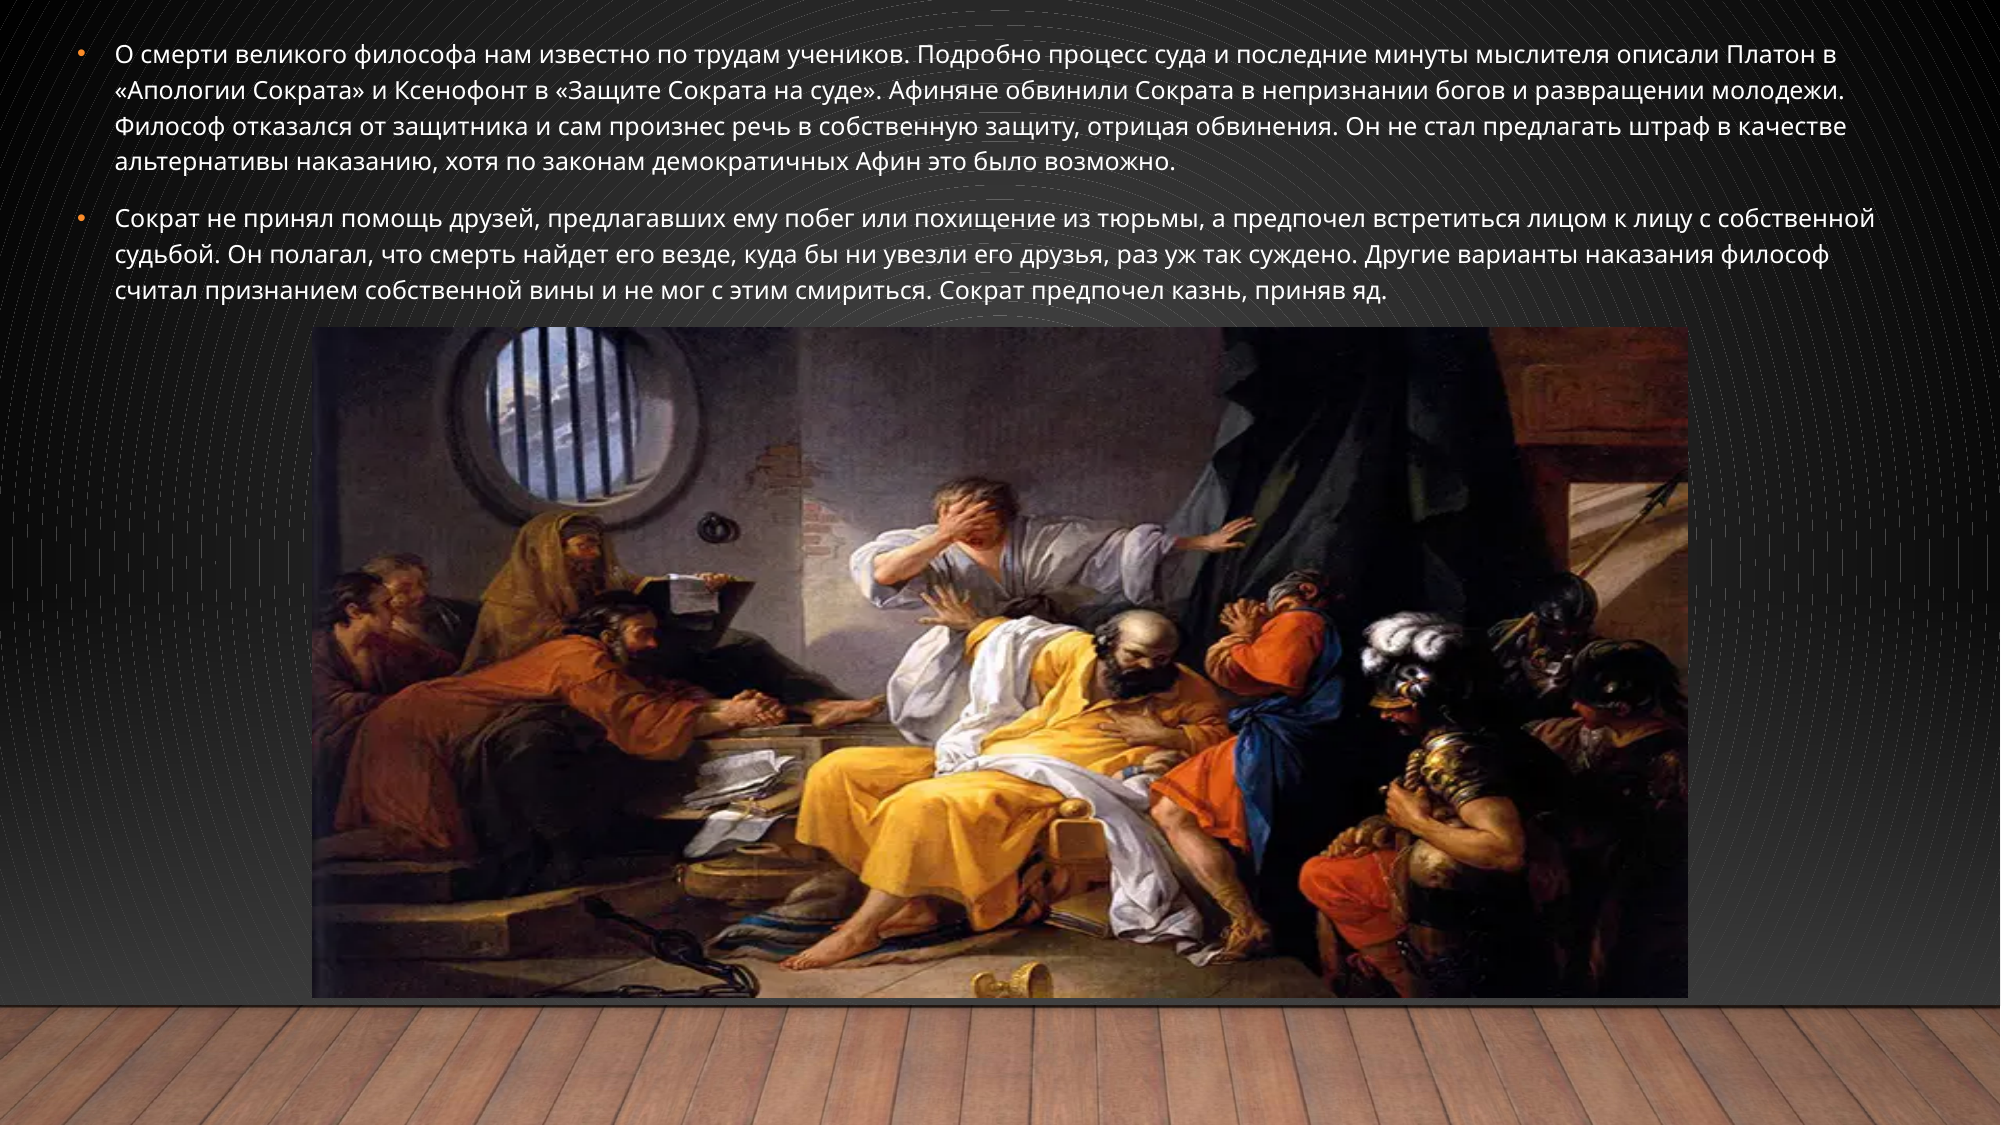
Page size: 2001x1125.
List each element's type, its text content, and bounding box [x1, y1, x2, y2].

picture [312, 327, 1688, 998]
text_box [1688, 327, 1938, 978]
list О смерти великого философа нам известно по трудам учеников. Подробно процесс суда и последние минуты мыслителя описали Платон в «Апологии Сократа» и Ксенофонт в «Защите Сократа на суде». Афиняне обвинили Сократа в непризнании богов и развращении молодежи. Философ отказался от защитника и сам произнес речь в собственную защиту, отрицая обвинения. Он не стал предлагать штраф в качестве альтернативы наказанию, хотя по законам демократичных Афин это было возможно. Сократ не принял помощь друзей, предлагавших ему побег или похищение из тюрьмы, а предпочел встретиться лицом к лицу с собственной судьбой. Он полагал, что смерть найдет его везде, куда бы ни увезли его друзья, раз уж так суждено. Другие варианты наказания философ считал признанием собственной вины и не мог с этим смириться. Сократ предпочел казнь, приняв яд. [62, 24, 1938, 327]
picture [0, 1005, 2000, 1125]
text_box [62, 327, 312, 978]
